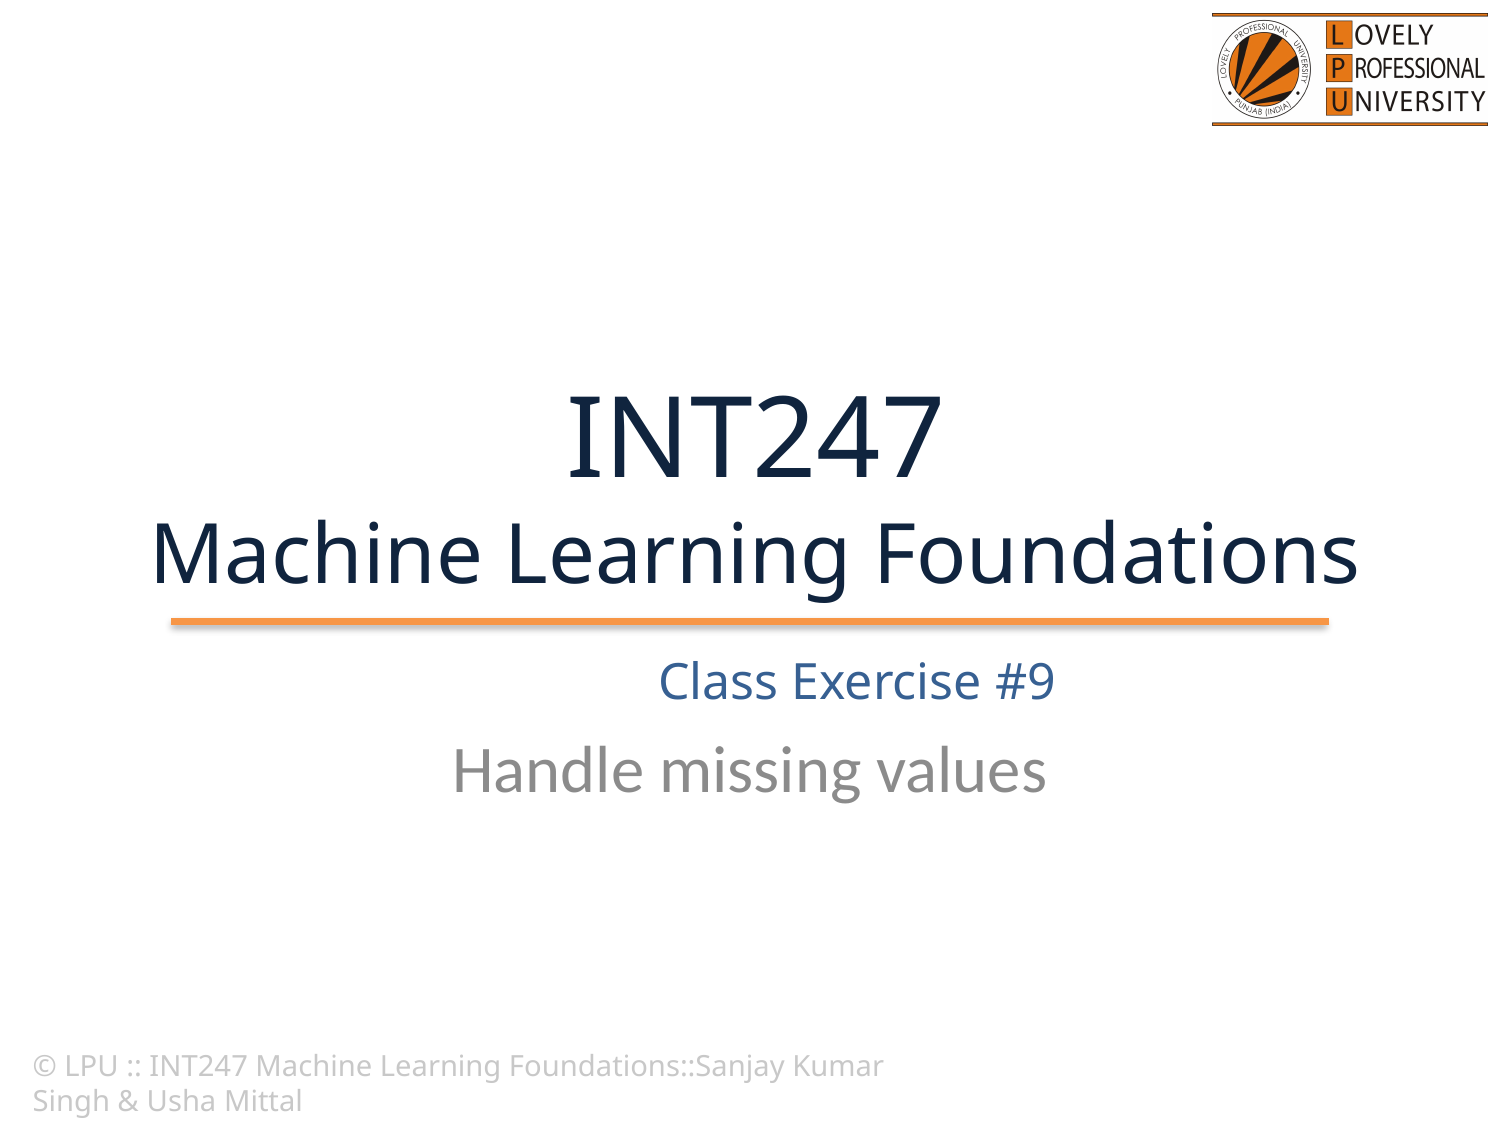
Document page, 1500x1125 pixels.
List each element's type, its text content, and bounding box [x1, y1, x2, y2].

subtitle Handle missing values [171, 718, 1329, 1006]
title INT247 Machine Learning Foundations [29, 361, 1483, 603]
text_box Class Exercise #9 [643, 642, 1071, 718]
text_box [1212, 13, 1488, 126]
slide_number © LPU :: INT247 Machine Learning Foundations::Sanjay Kumar Singh & Usha Mittal [17, 1054, 950, 1110]
